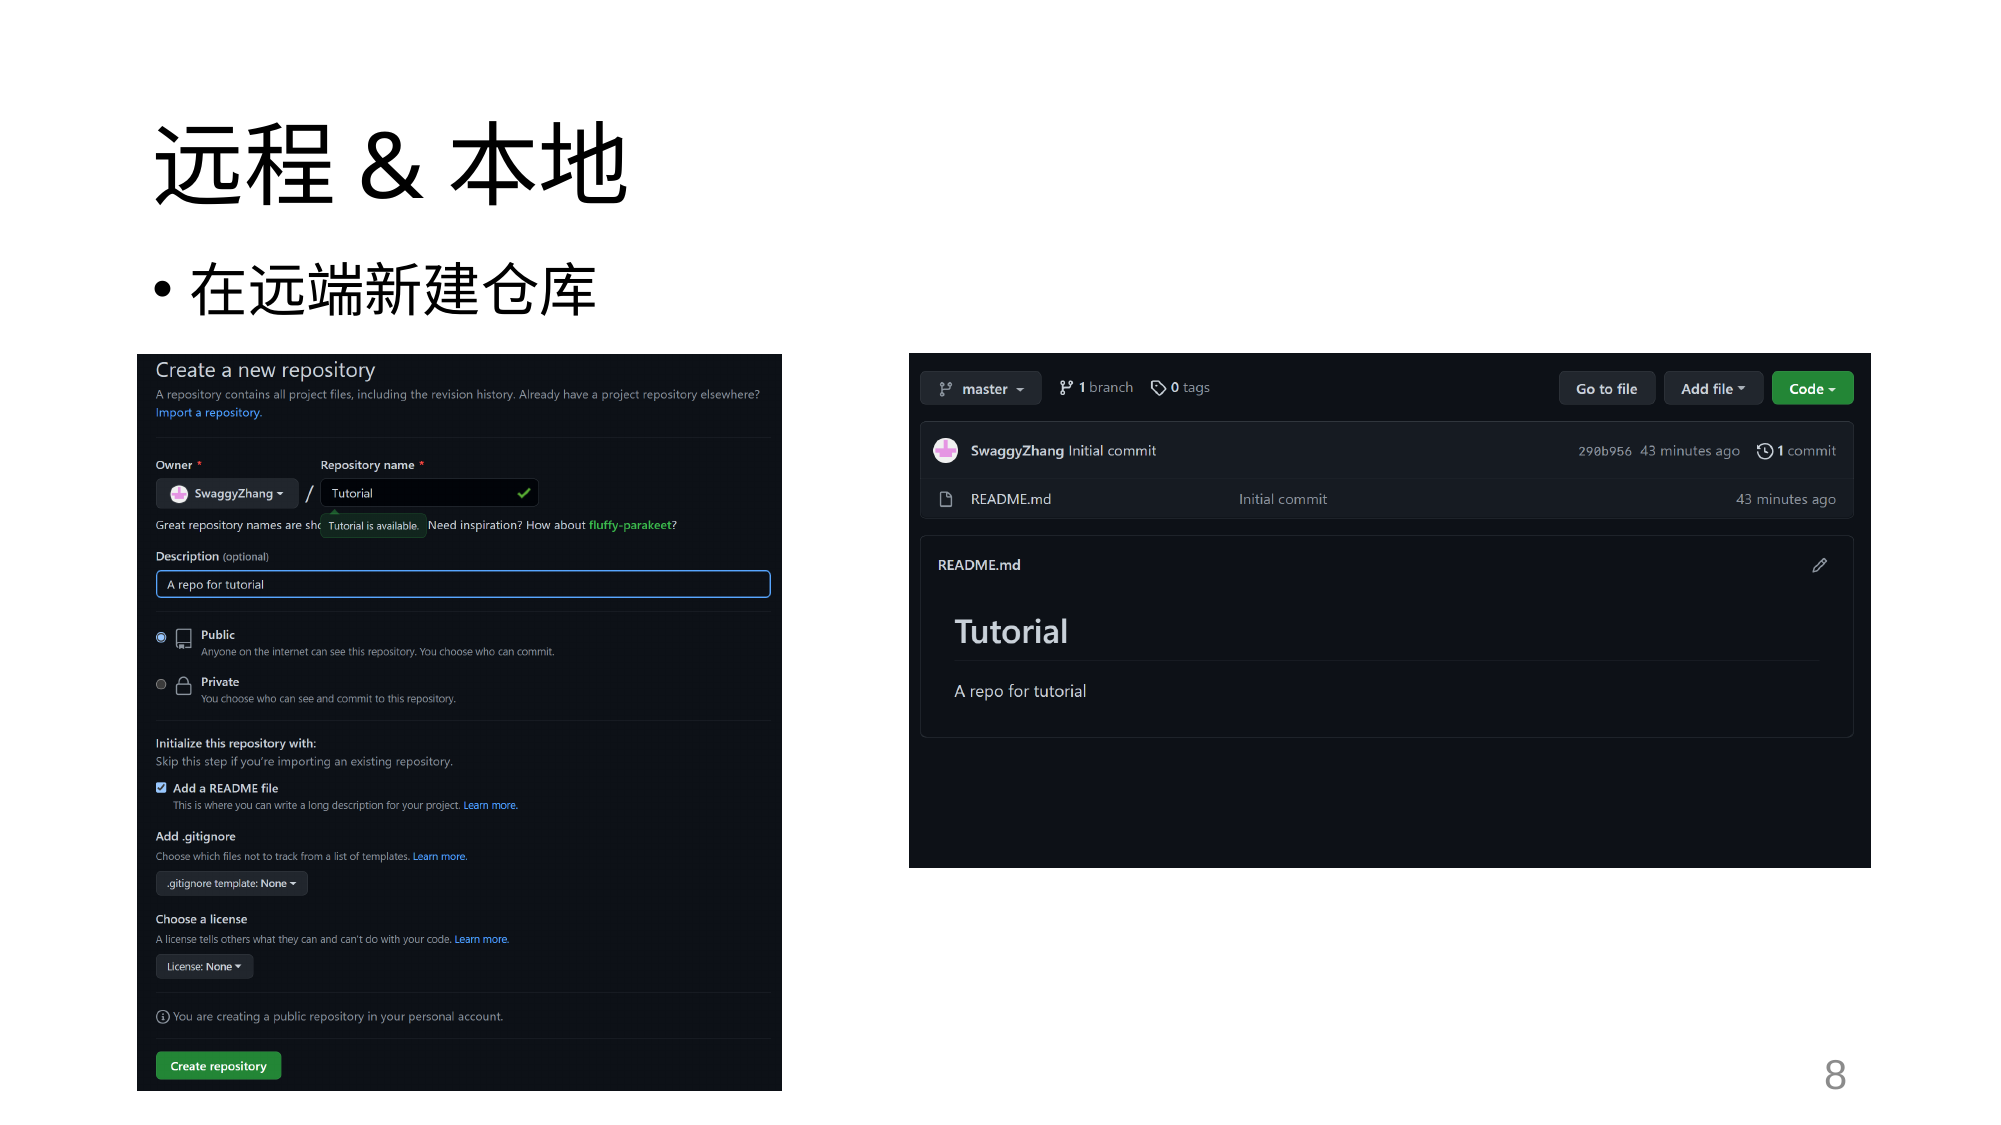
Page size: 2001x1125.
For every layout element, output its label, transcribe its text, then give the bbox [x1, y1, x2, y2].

picture [137, 354, 782, 1092]
title 远程&本地 [137, 59, 1863, 253]
list 在远端新建仓库 [137, 253, 1863, 968]
picture [909, 352, 1871, 868]
slide_number 8 [1412, 1042, 1863, 1103]
